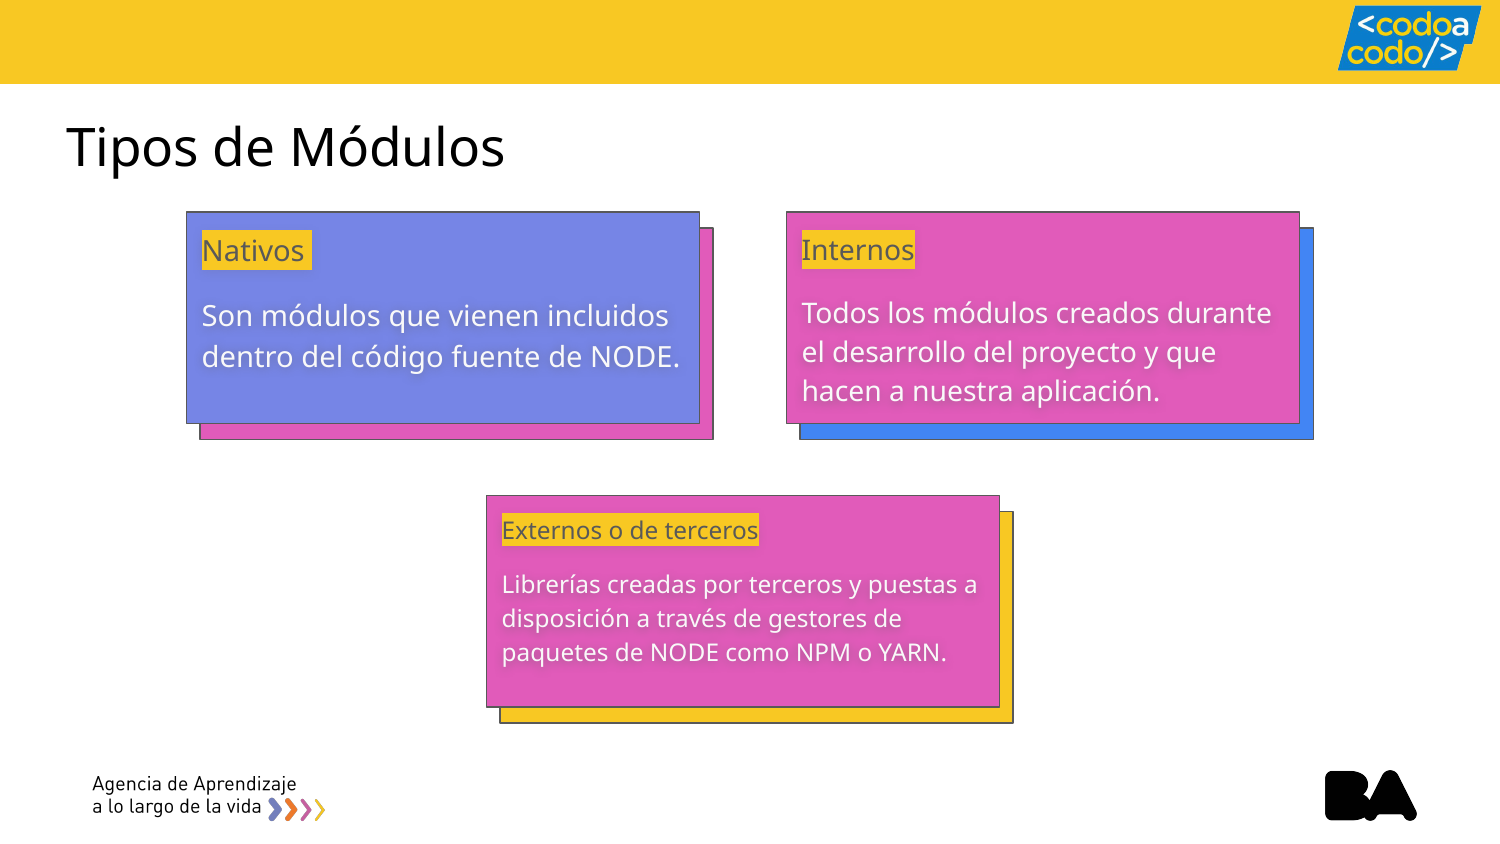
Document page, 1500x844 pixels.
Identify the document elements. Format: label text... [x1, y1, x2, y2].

list Nativos Son módulos que vienen incluidos dentro del código fuente de NODE. [186, 212, 700, 424]
text_box [500, 511, 1014, 724]
picture [1325, 770, 1417, 821]
title Tipos de Módulos [51, 98, 1449, 192]
text_box [800, 228, 1314, 440]
list Internos Todos los módulos creados durante el desarrollo del proyecto y que hacen a nuestra aplicación. [786, 212, 1300, 424]
list Externos o de terceros Librerías creadas por terceros y puestas a disposición a través de gestores de paquetes de NODE como NPM o YARN. [486, 495, 1000, 707]
text_box [200, 228, 714, 440]
picture [1337, 5, 1482, 71]
picture [70, 756, 344, 835]
